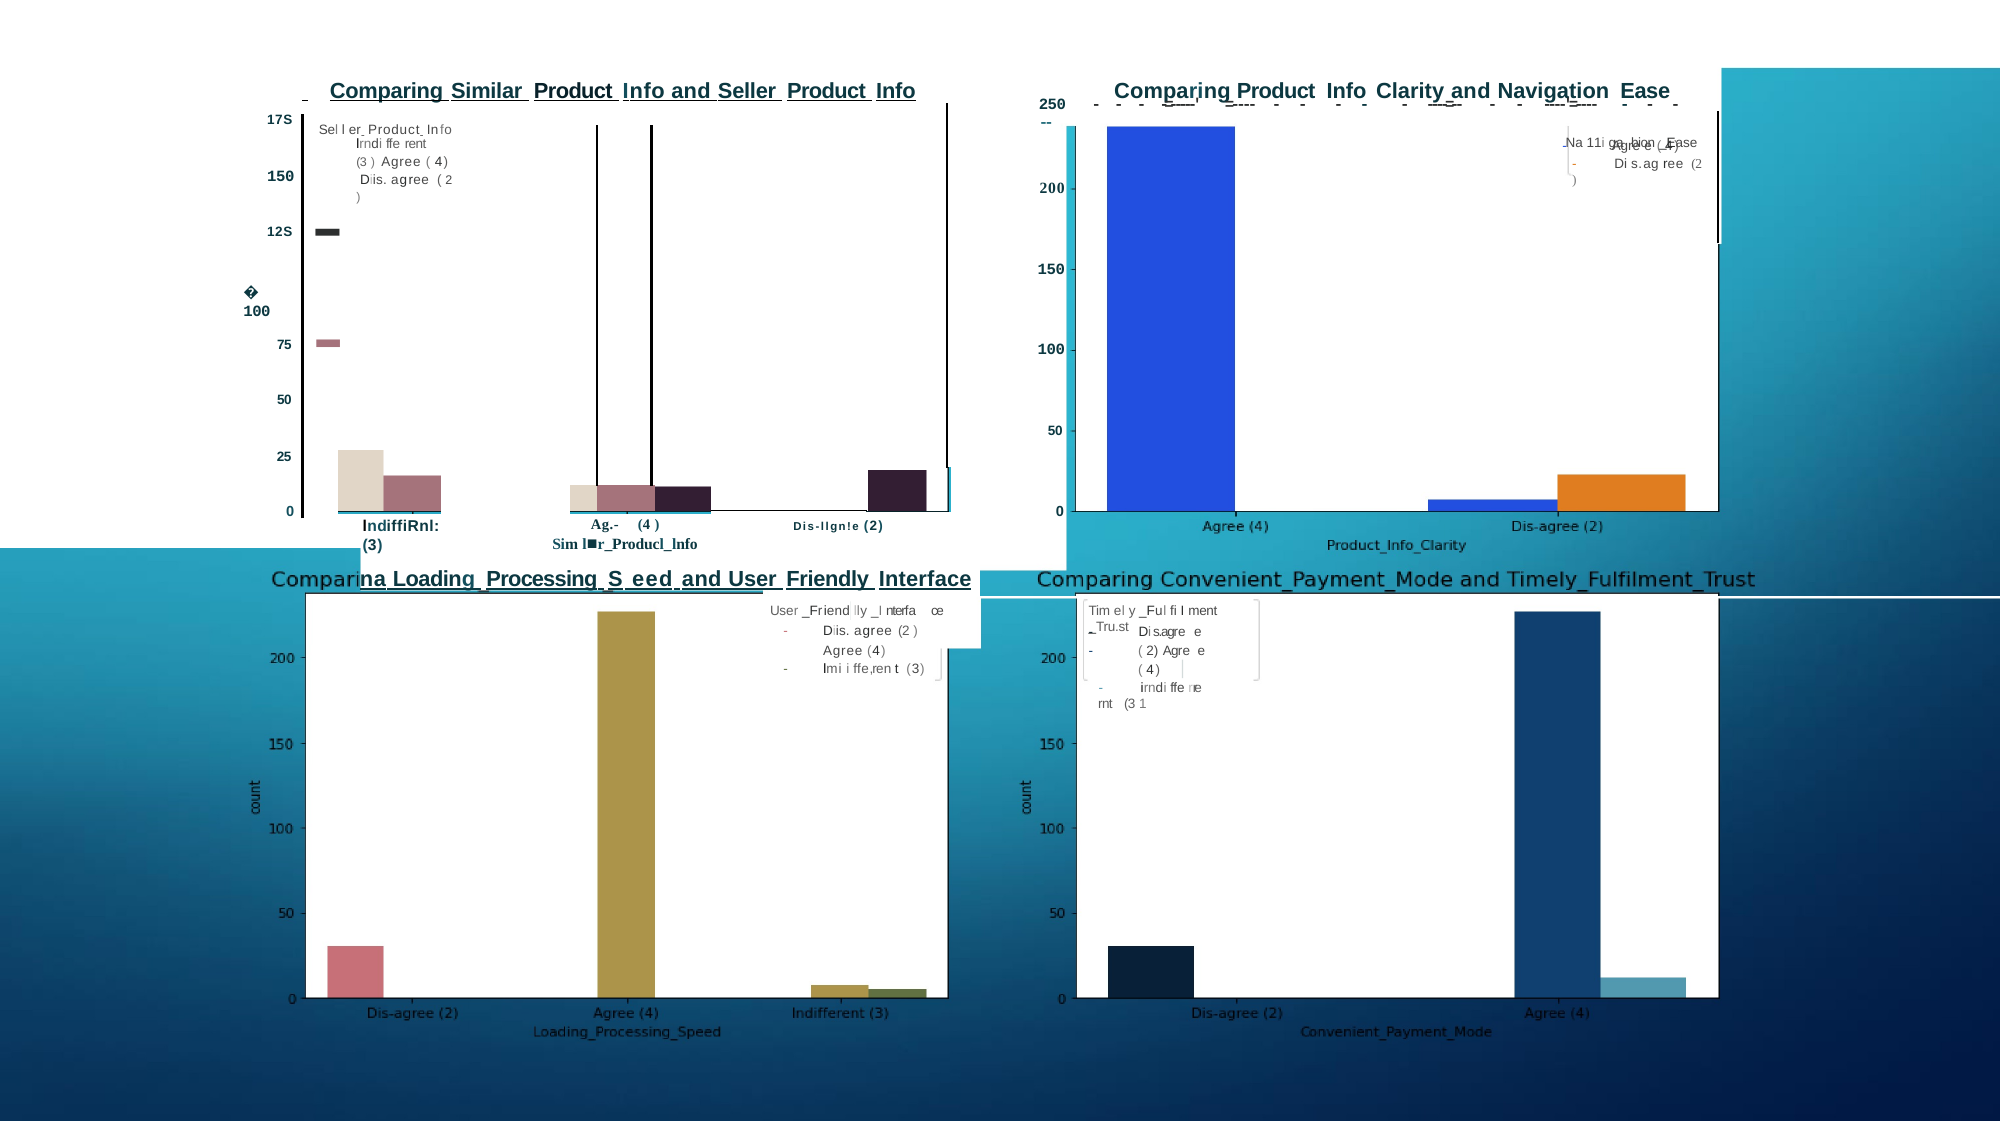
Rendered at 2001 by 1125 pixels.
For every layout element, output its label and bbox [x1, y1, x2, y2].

text_box [0, 66, 2000, 1122]
